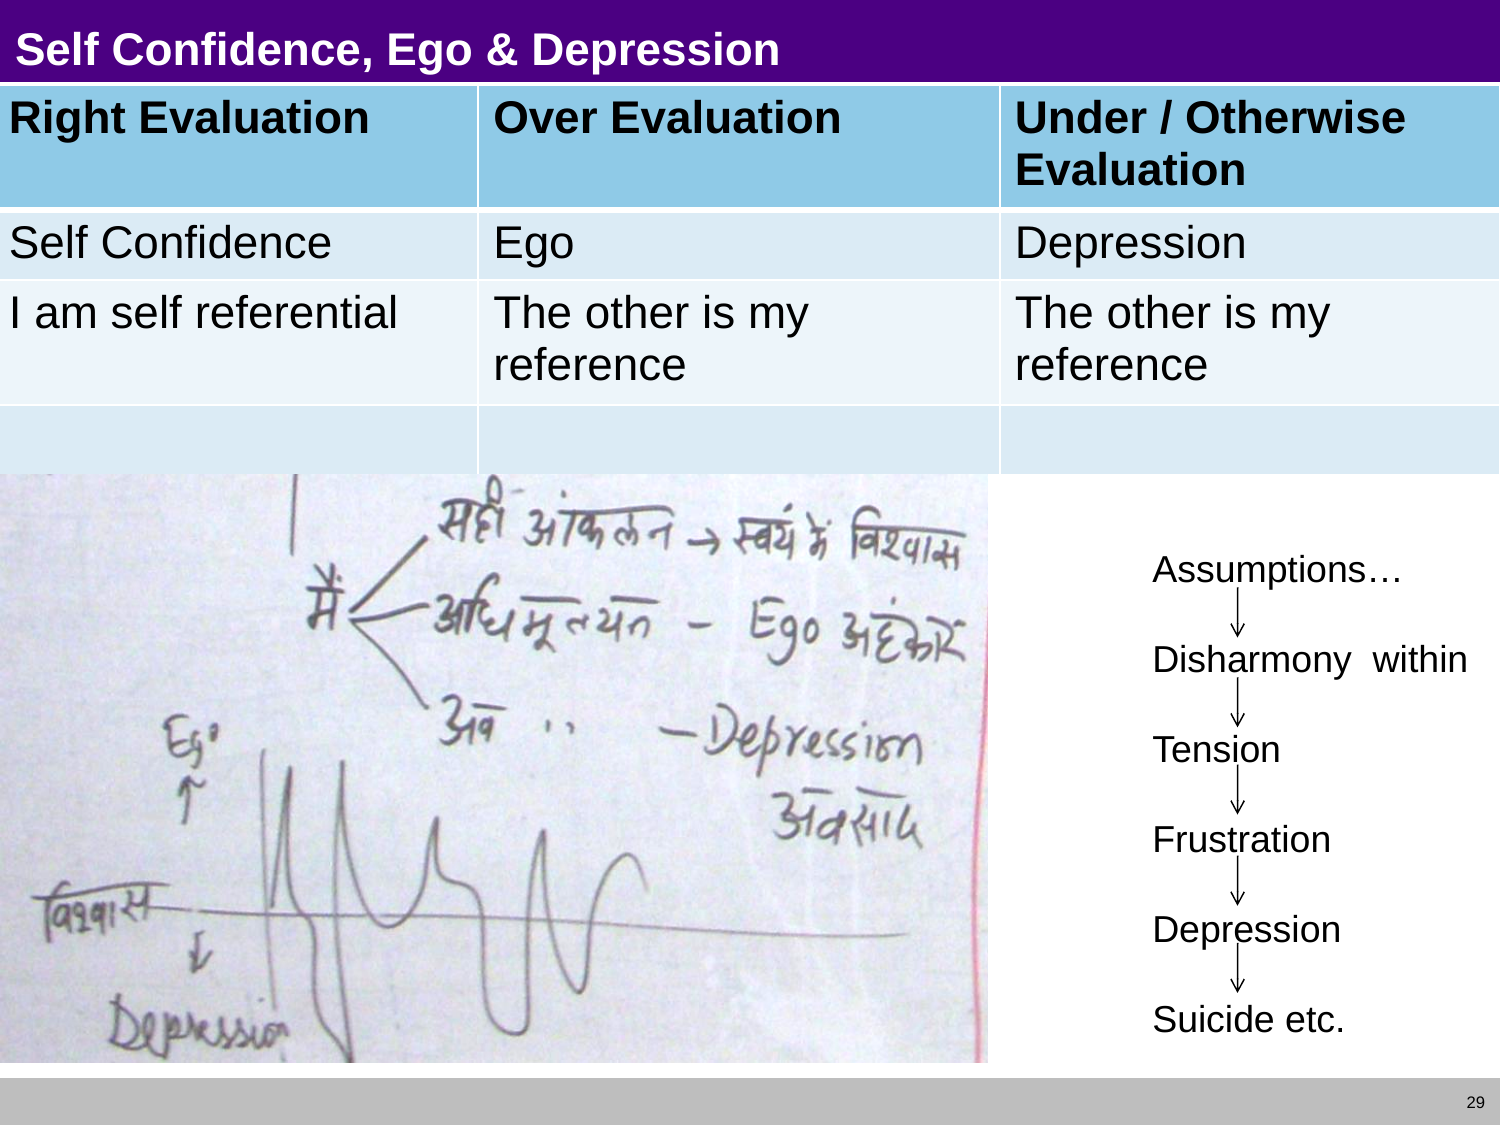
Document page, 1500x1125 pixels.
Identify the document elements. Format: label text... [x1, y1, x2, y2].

table_cell Self Confidence [0, 213, 477, 279]
table_cell I am self referential [0, 281, 477, 404]
table_cell Depression [1001, 213, 1499, 279]
table_cell The other is my reference [1001, 281, 1499, 404]
table_cell [479, 406, 999, 474]
table_cell [1001, 406, 1499, 474]
table_cell [0, 406, 477, 473]
table_header Over Evaluation [479, 86, 999, 207]
table_cell The other is my reference [479, 281, 999, 404]
table_header Under / Otherwise Evaluation [1001, 86, 1499, 207]
table_header Right Evaluation [0, 86, 477, 207]
picture [0, 474, 988, 1063]
text_box Assumptions… Disharmony within Tension Frustration Depression Suicide etc. [1137, 537, 1500, 1048]
table_cell Ego [479, 213, 999, 279]
title Self Confidence, Ego & Depression [0, 12, 1500, 75]
